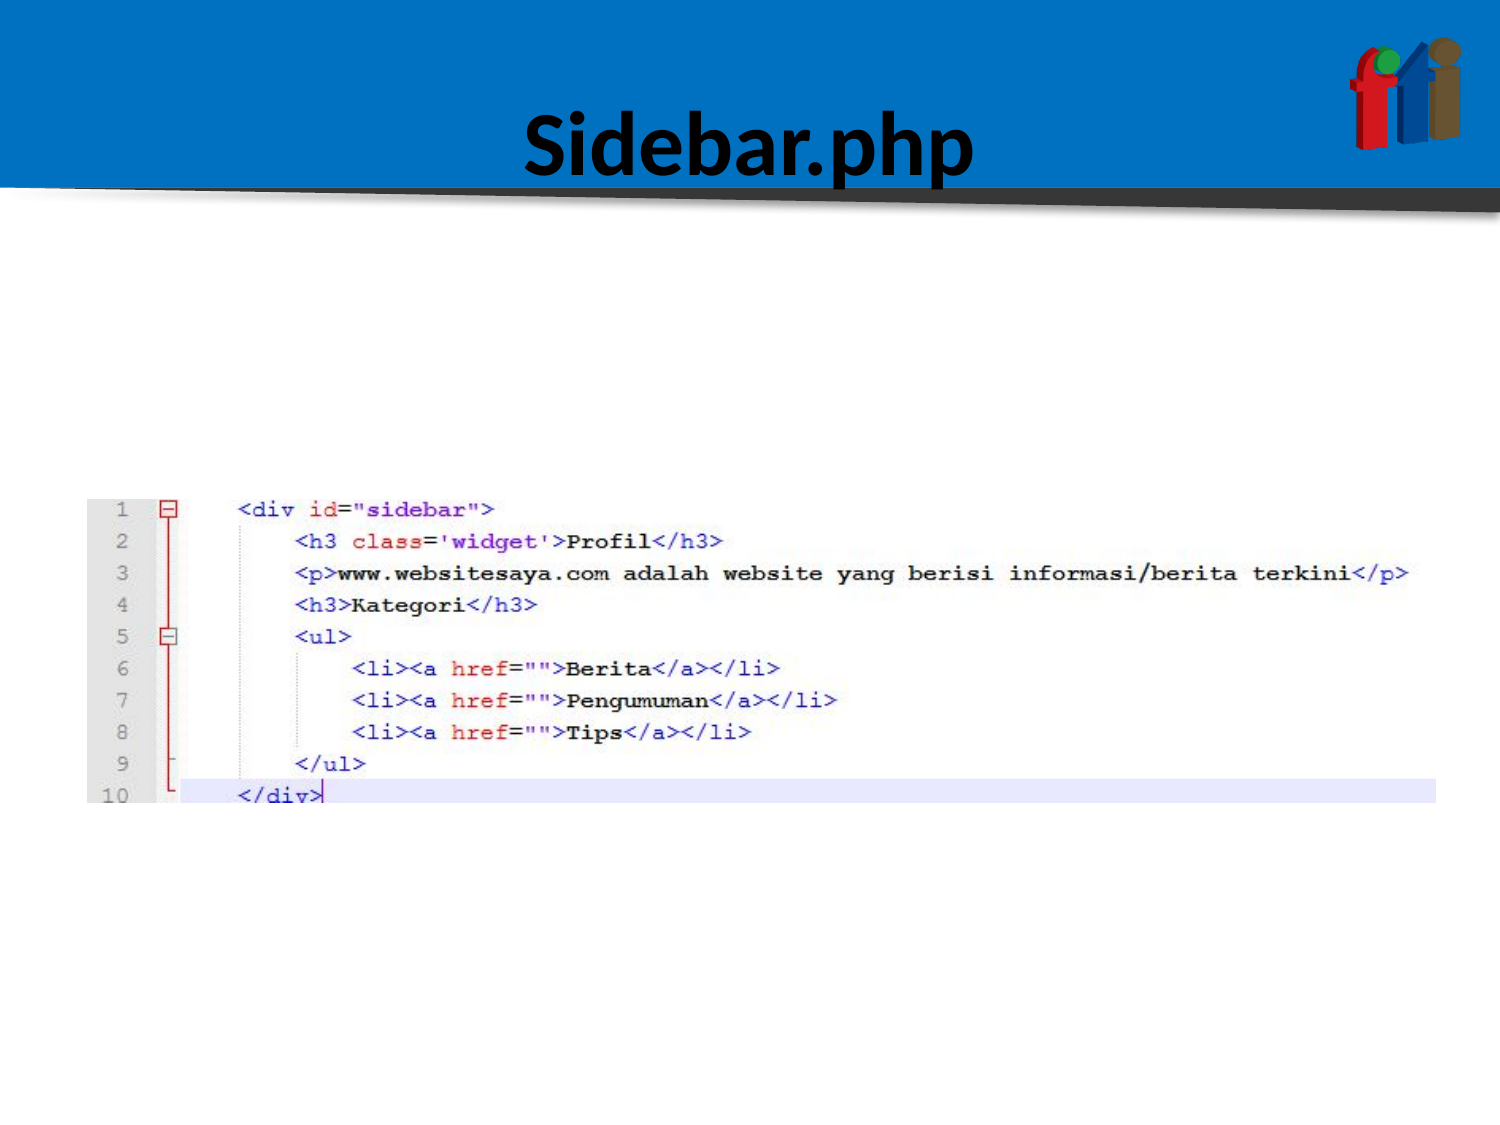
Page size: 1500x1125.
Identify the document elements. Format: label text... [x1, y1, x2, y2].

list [87, 499, 1437, 804]
picture [1350, 37, 1461, 150]
title Sidebar.php [75, 45, 1425, 233]
